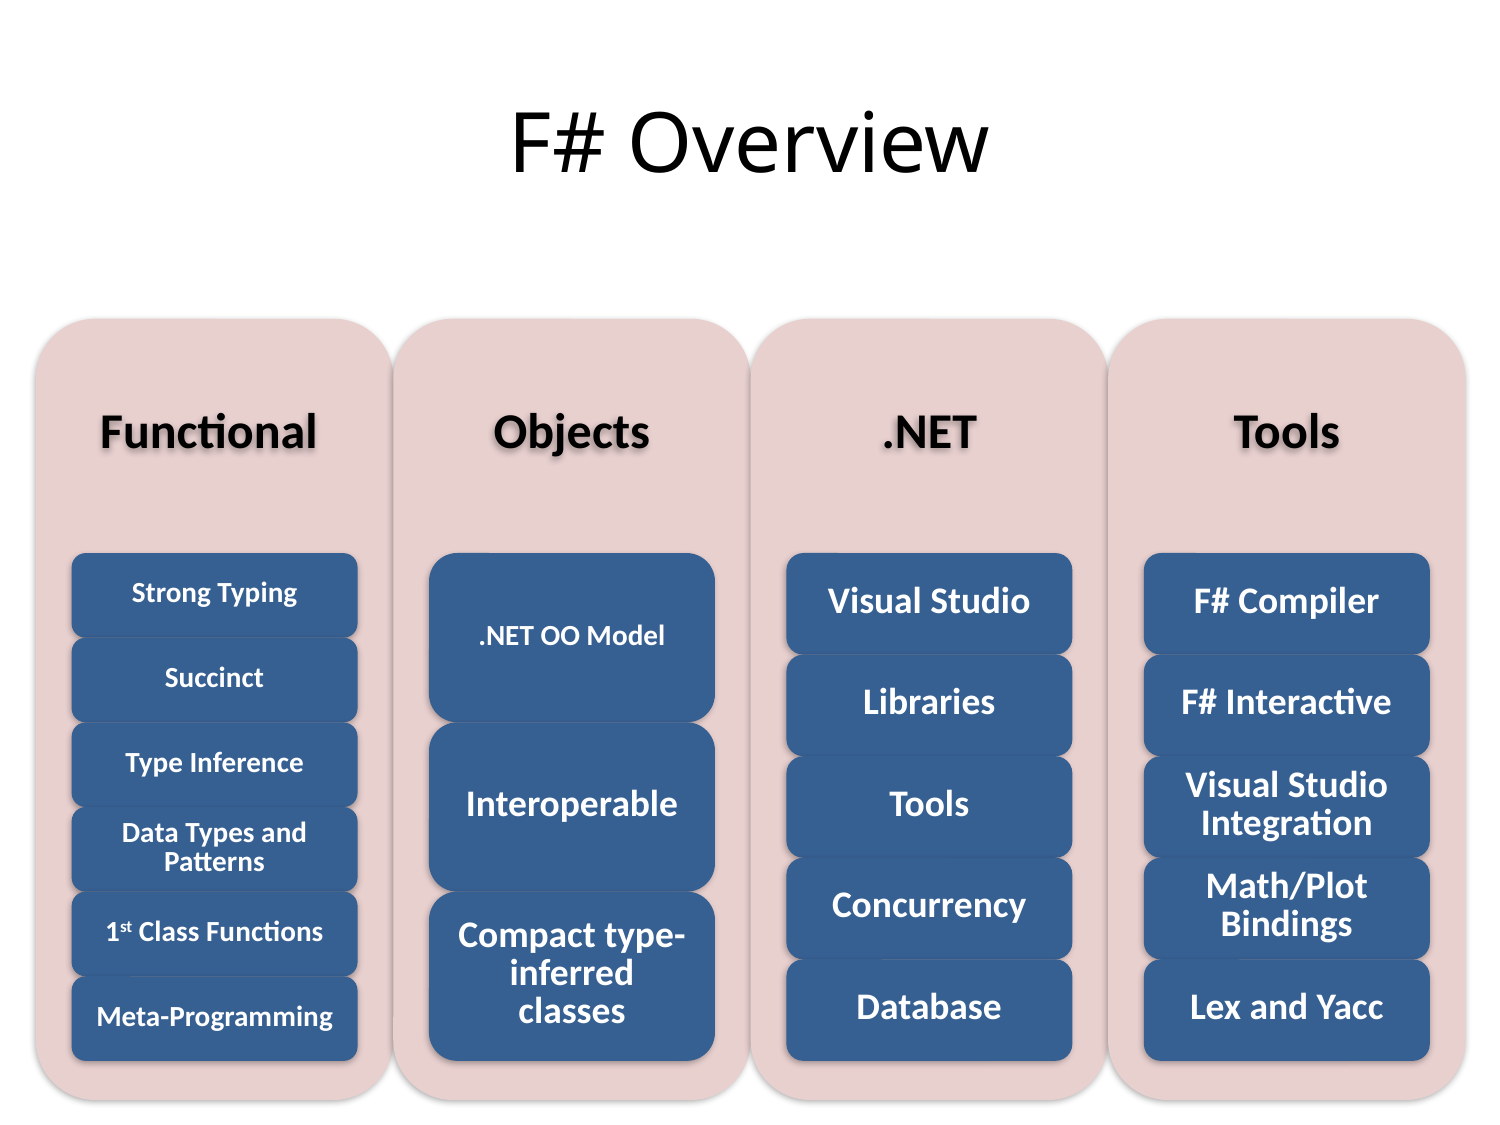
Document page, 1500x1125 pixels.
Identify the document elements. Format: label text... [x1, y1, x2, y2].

title F# Overview [74, 44, 1426, 233]
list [35, 318, 1466, 1101]
